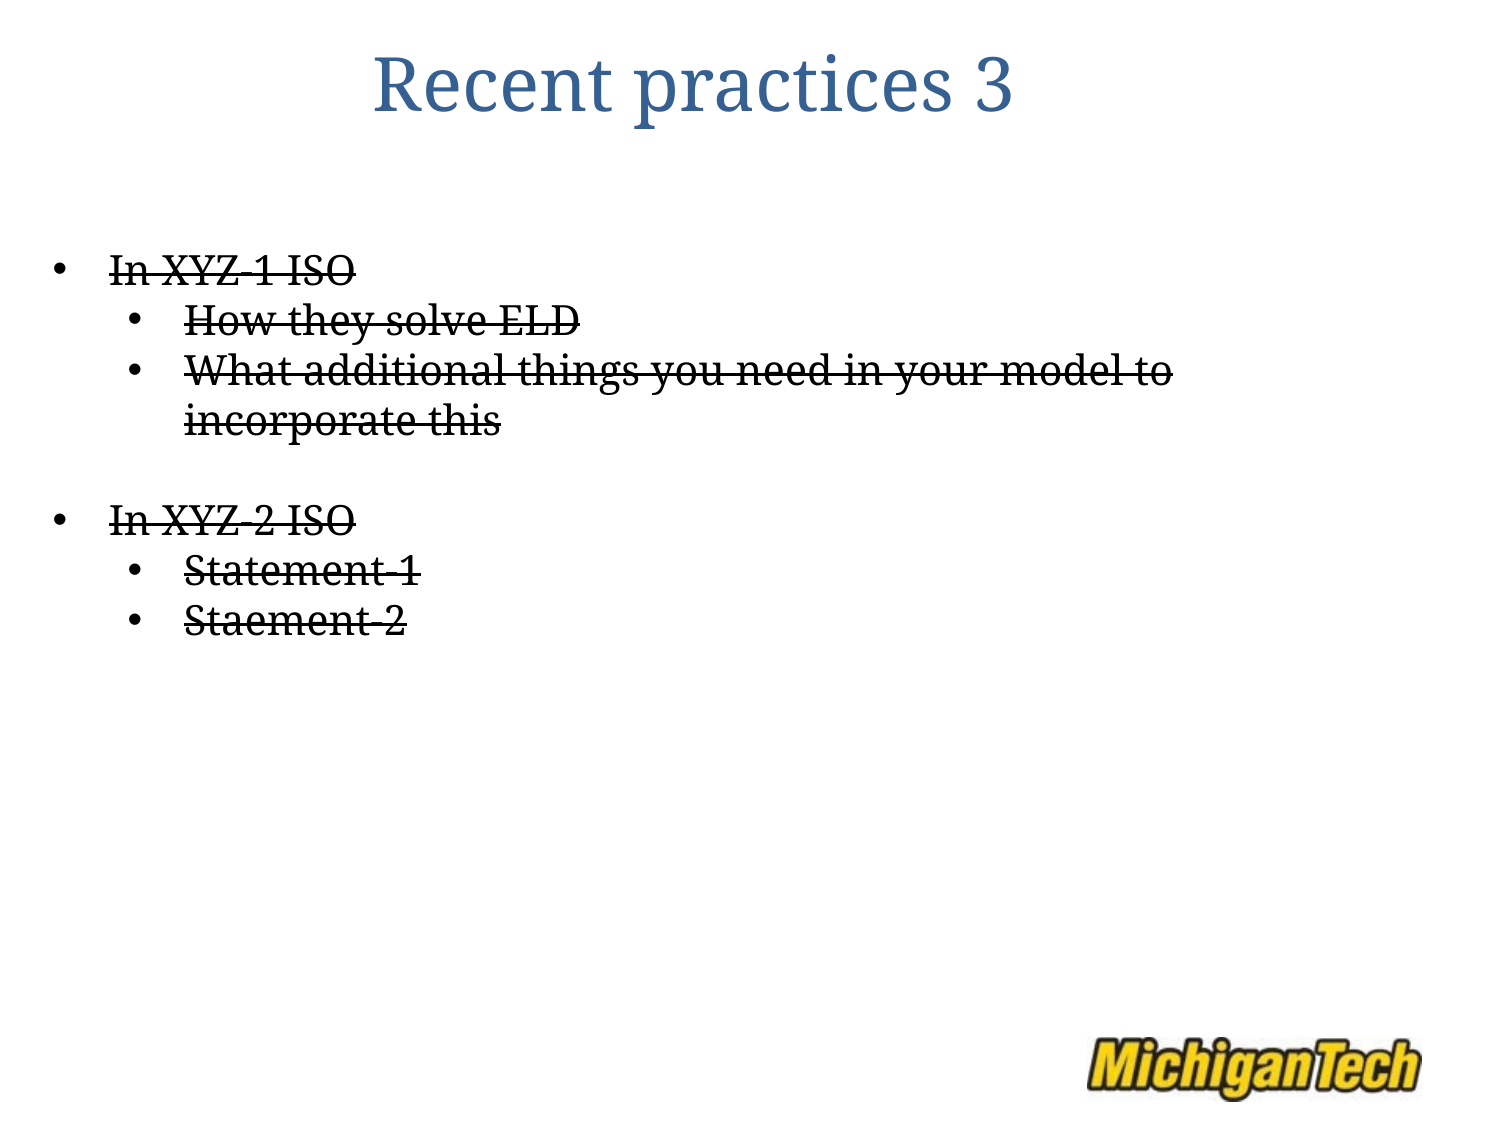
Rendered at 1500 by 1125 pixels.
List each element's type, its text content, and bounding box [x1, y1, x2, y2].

text_box In XYZ-1 ISO How they solve ELD What additional things you need in your model to incorporate this In XYZ-2 ISO Statement-1 Staement-2 [37, 174, 1388, 813]
picture [1087, 1037, 1422, 1102]
title Recent practices 3 [49, 37, 1340, 126]
